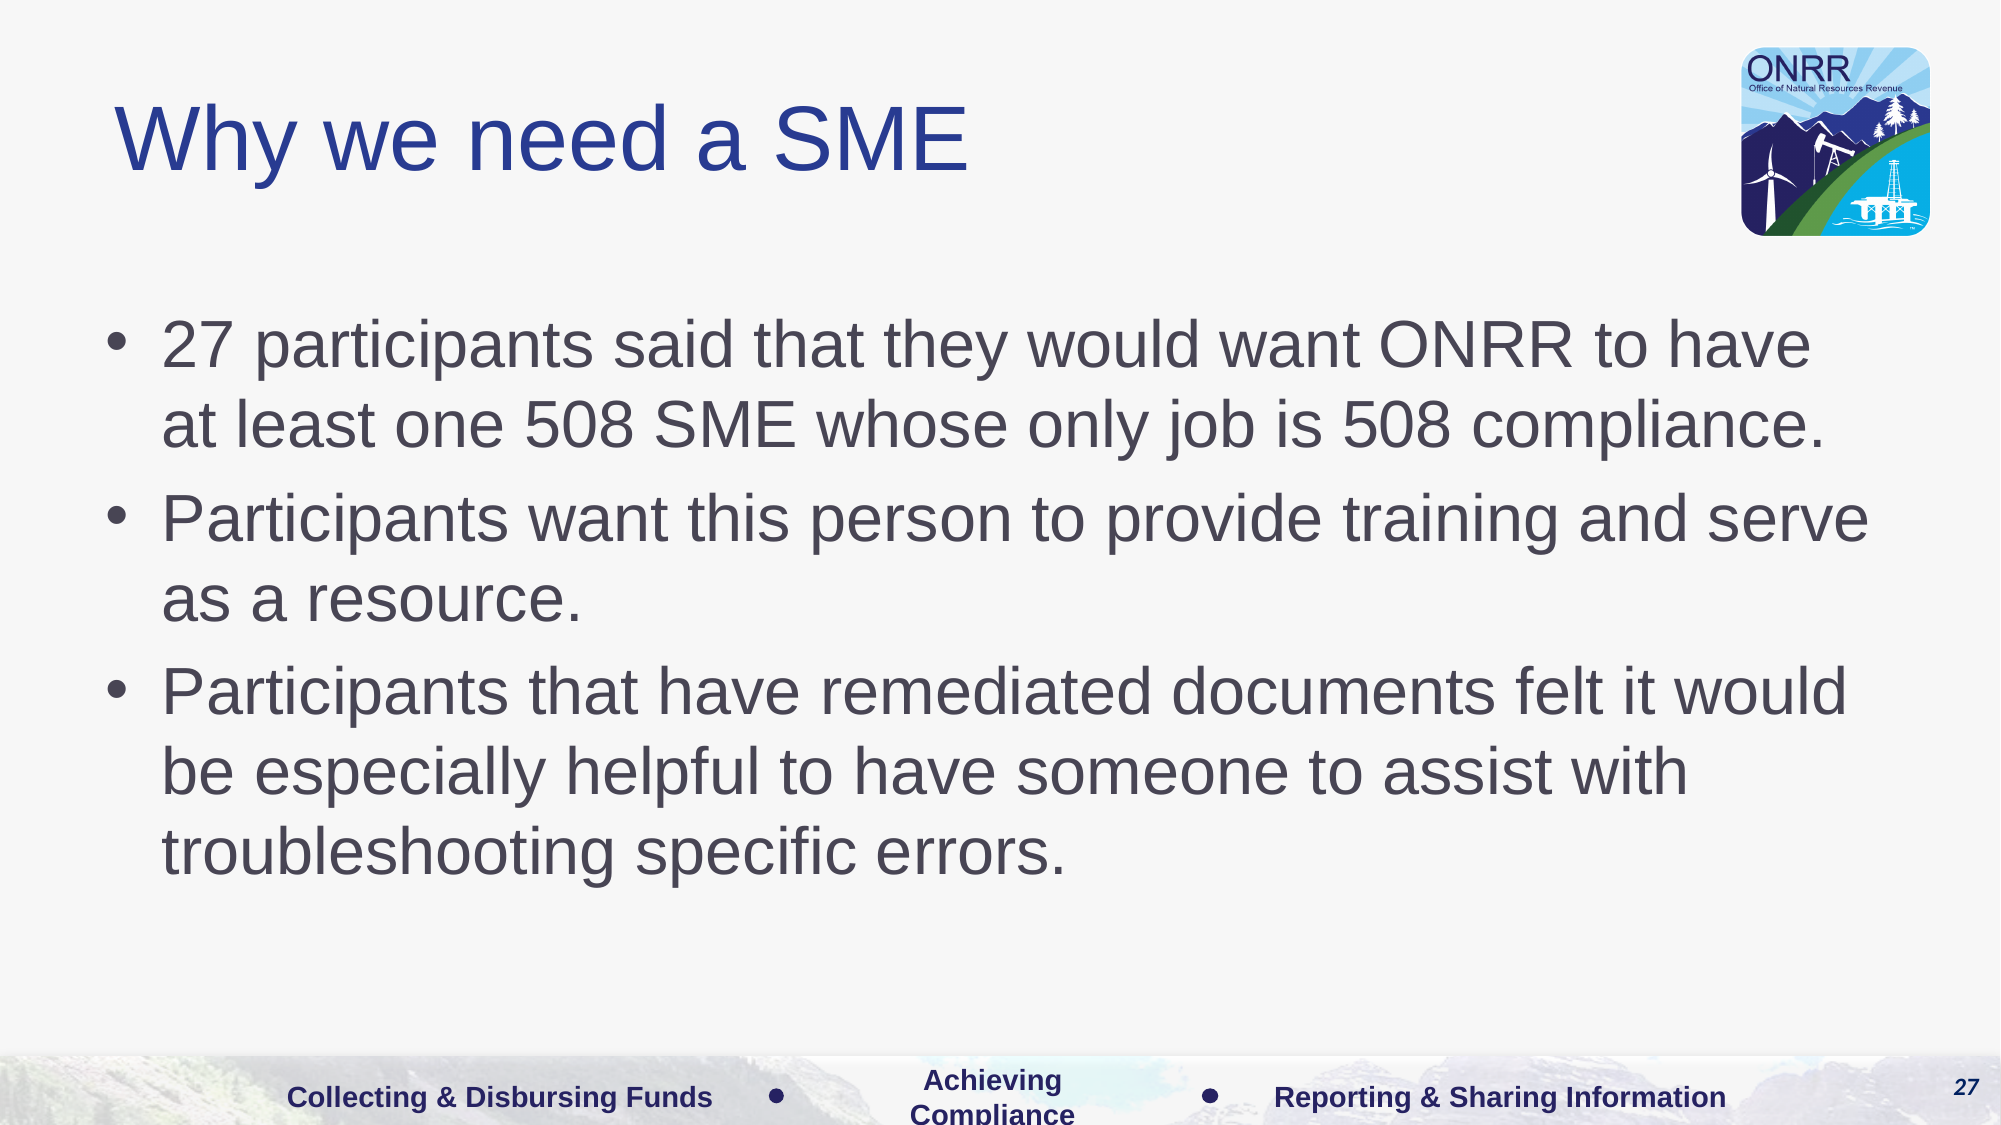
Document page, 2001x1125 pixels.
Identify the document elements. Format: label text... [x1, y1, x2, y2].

list 27 participants said that they would want ONRR to have at least one 508 SME whose only job is 508 compliance. Participants want this person to provide training and serve as a resource. Participants that have remediated documents felt it would be especially helpful to have someone to assist with troubleshooting specific errors. [90, 293, 1891, 1016]
picture [1740, 46, 1931, 237]
slide_number 27 [1890, 1063, 1994, 1123]
picture [1852, 195, 1916, 225]
title Why we need a SME [99, 24, 1722, 244]
